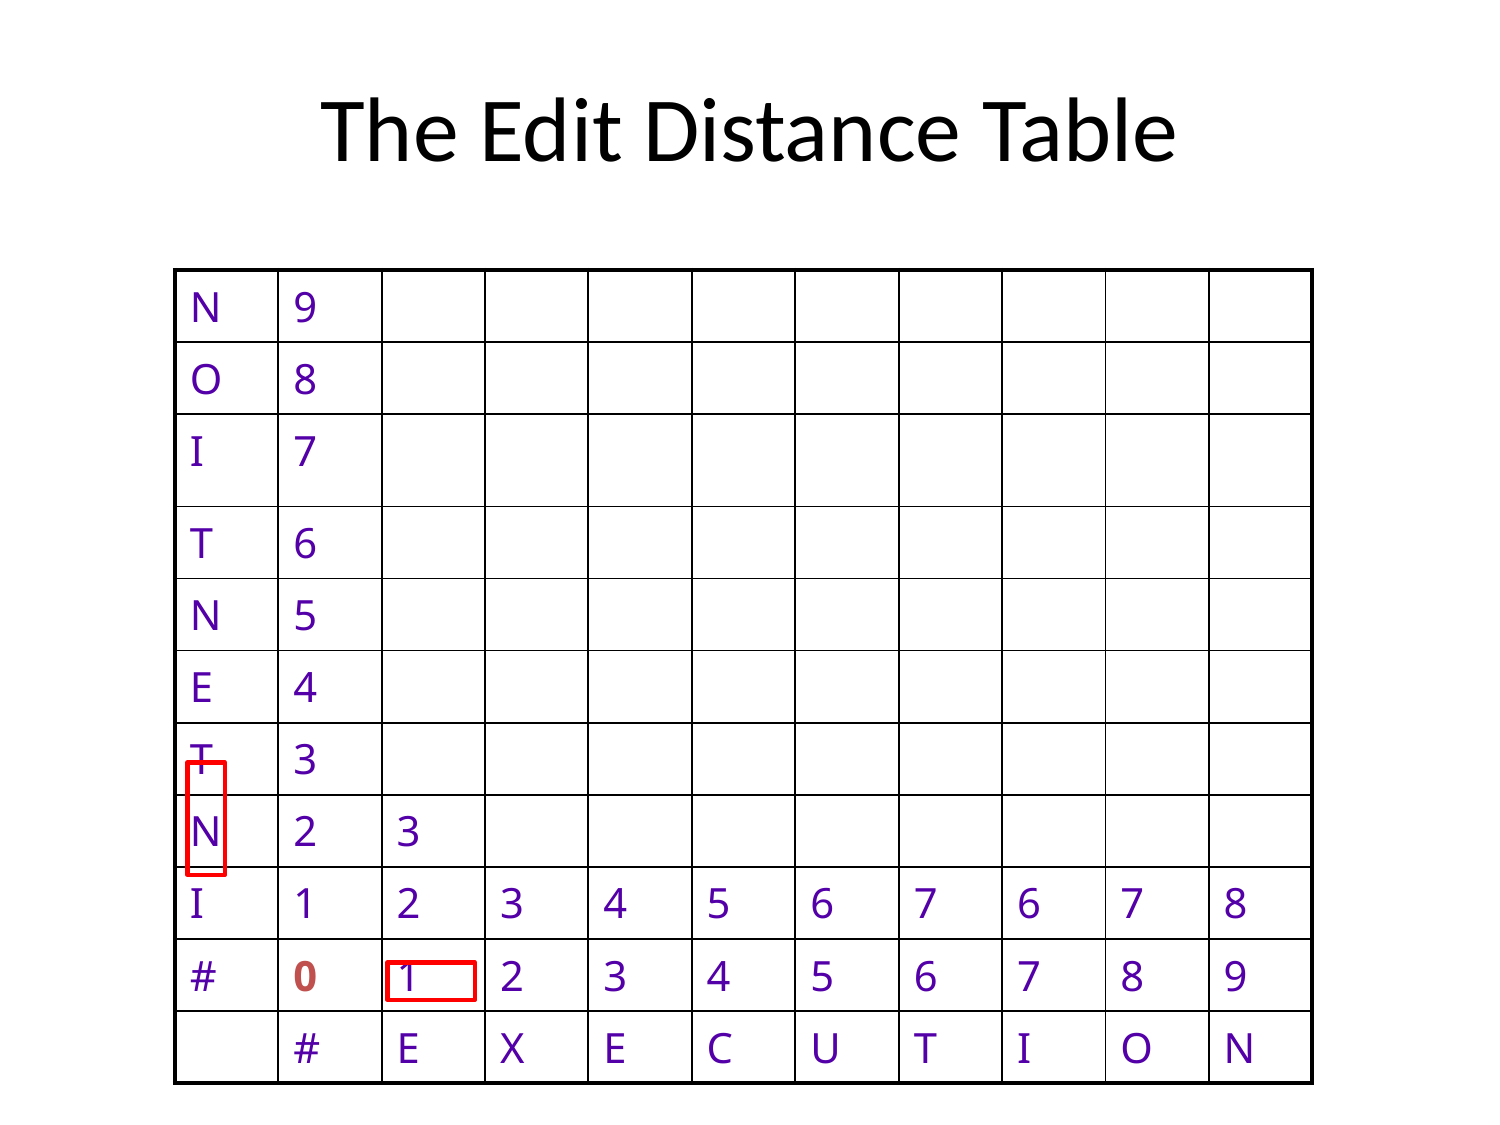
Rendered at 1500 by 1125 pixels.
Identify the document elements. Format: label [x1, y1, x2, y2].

table_cell [900, 343, 1001, 413]
table_cell [383, 1012, 484, 1081]
table_cell [383, 724, 484, 794]
table_cell [589, 868, 691, 938]
table_header [279, 272, 381, 341]
table_cell [1106, 868, 1208, 938]
table_cell [486, 651, 587, 722]
table_cell [900, 507, 1001, 578]
table_cell [693, 940, 794, 1010]
table_cell [177, 343, 277, 413]
table_cell [900, 724, 1001, 794]
table_cell [589, 940, 691, 1010]
table_cell [900, 651, 1001, 722]
table_cell [1003, 940, 1105, 1010]
table_cell [486, 415, 587, 506]
table_cell [279, 940, 381, 1010]
table_cell [1003, 724, 1105, 794]
table_cell [1210, 868, 1310, 938]
table_cell [1210, 343, 1310, 413]
table_cell [589, 343, 691, 413]
table_cell [177, 724, 277, 794]
table_cell [1003, 579, 1105, 650]
table_cell [693, 1012, 794, 1081]
table_cell [279, 415, 381, 506]
table_cell [383, 415, 484, 506]
table_header [486, 272, 587, 341]
table_cell [486, 343, 587, 413]
table_cell [486, 579, 587, 650]
table_cell [1210, 415, 1310, 506]
table_cell [796, 343, 898, 413]
table_cell [177, 868, 277, 938]
table_cell [589, 724, 691, 794]
text_box [187, 762, 225, 875]
table_cell [693, 343, 794, 413]
table_cell [486, 940, 587, 1010]
table_cell [589, 415, 691, 506]
table_cell [486, 724, 587, 794]
table_cell [279, 724, 381, 794]
table_cell [900, 579, 1001, 650]
table_cell [900, 1012, 1001, 1081]
table_cell [486, 868, 587, 938]
table_cell [177, 940, 277, 1010]
table_cell [177, 1012, 277, 1081]
table_cell [1003, 1012, 1105, 1081]
table_cell [177, 579, 277, 650]
table_cell [693, 415, 794, 506]
table_cell [1210, 579, 1310, 650]
table_cell [279, 1012, 381, 1081]
table_cell [225, 796, 277, 866]
table_cell [589, 507, 691, 578]
table_header [1106, 272, 1208, 341]
table_cell [383, 579, 484, 650]
table_cell [796, 507, 898, 578]
table_header [1210, 272, 1310, 341]
table_cell [1106, 796, 1208, 866]
text_box [387, 962, 475, 1000]
table_cell [279, 868, 381, 938]
table_cell [177, 507, 277, 578]
table_cell [383, 651, 484, 722]
table_cell [279, 651, 381, 722]
table_cell [900, 796, 1001, 866]
table_cell [279, 579, 381, 650]
table_cell [383, 940, 484, 1010]
table_cell [1106, 1012, 1208, 1081]
table_cell [1106, 940, 1208, 1010]
table_cell [383, 507, 484, 578]
table_header [796, 272, 898, 341]
table_header [900, 272, 1001, 341]
table_cell [589, 651, 691, 722]
table_cell [486, 507, 587, 578]
table_cell [589, 579, 691, 650]
table_cell [900, 940, 1001, 1010]
title [75, 45, 1425, 233]
table_cell [1106, 507, 1208, 578]
table_cell [1210, 1012, 1310, 1081]
table_cell [1003, 868, 1105, 938]
table_cell [383, 343, 484, 413]
table_header [383, 272, 484, 341]
table_header [1003, 272, 1105, 341]
table_header [589, 272, 691, 341]
table_cell [1210, 724, 1310, 794]
table_cell [1003, 796, 1105, 866]
table_cell [1003, 507, 1105, 578]
table_cell [900, 415, 1001, 506]
table_cell [1210, 796, 1310, 866]
table_cell [589, 1012, 691, 1081]
table_header [177, 272, 277, 341]
table_cell [1003, 651, 1105, 722]
table_cell [900, 868, 1001, 938]
table_cell [177, 796, 187, 866]
table_cell [177, 415, 277, 506]
table_cell [1003, 415, 1105, 506]
table_cell [796, 868, 898, 938]
table_cell [486, 796, 587, 866]
table_cell [1106, 415, 1208, 506]
table_cell [796, 796, 898, 866]
table_header [693, 272, 794, 341]
table_cell [693, 868, 794, 938]
table_cell [693, 651, 794, 722]
table_cell [1106, 579, 1208, 650]
table_cell [1106, 343, 1208, 413]
table_cell [589, 796, 691, 866]
table_cell [1210, 651, 1310, 722]
table_cell [796, 724, 898, 794]
table_cell [1106, 651, 1208, 722]
table_cell [1210, 507, 1310, 578]
table_cell [177, 651, 277, 722]
table_cell [796, 940, 898, 1010]
table_cell [796, 1012, 898, 1081]
table_cell [693, 796, 794, 866]
table_cell [486, 1012, 587, 1081]
table_cell [693, 579, 794, 650]
table_cell [1106, 724, 1208, 794]
table_cell [796, 651, 898, 722]
table_cell [693, 507, 794, 578]
table_cell [383, 868, 484, 938]
table_cell [693, 724, 794, 794]
table_cell [796, 579, 898, 650]
table_cell [279, 796, 381, 866]
table_cell [279, 507, 381, 578]
table_cell [383, 796, 484, 866]
table_cell [1003, 343, 1105, 413]
table_cell [279, 343, 381, 413]
table_cell [1210, 940, 1310, 1010]
table_cell [796, 415, 898, 506]
